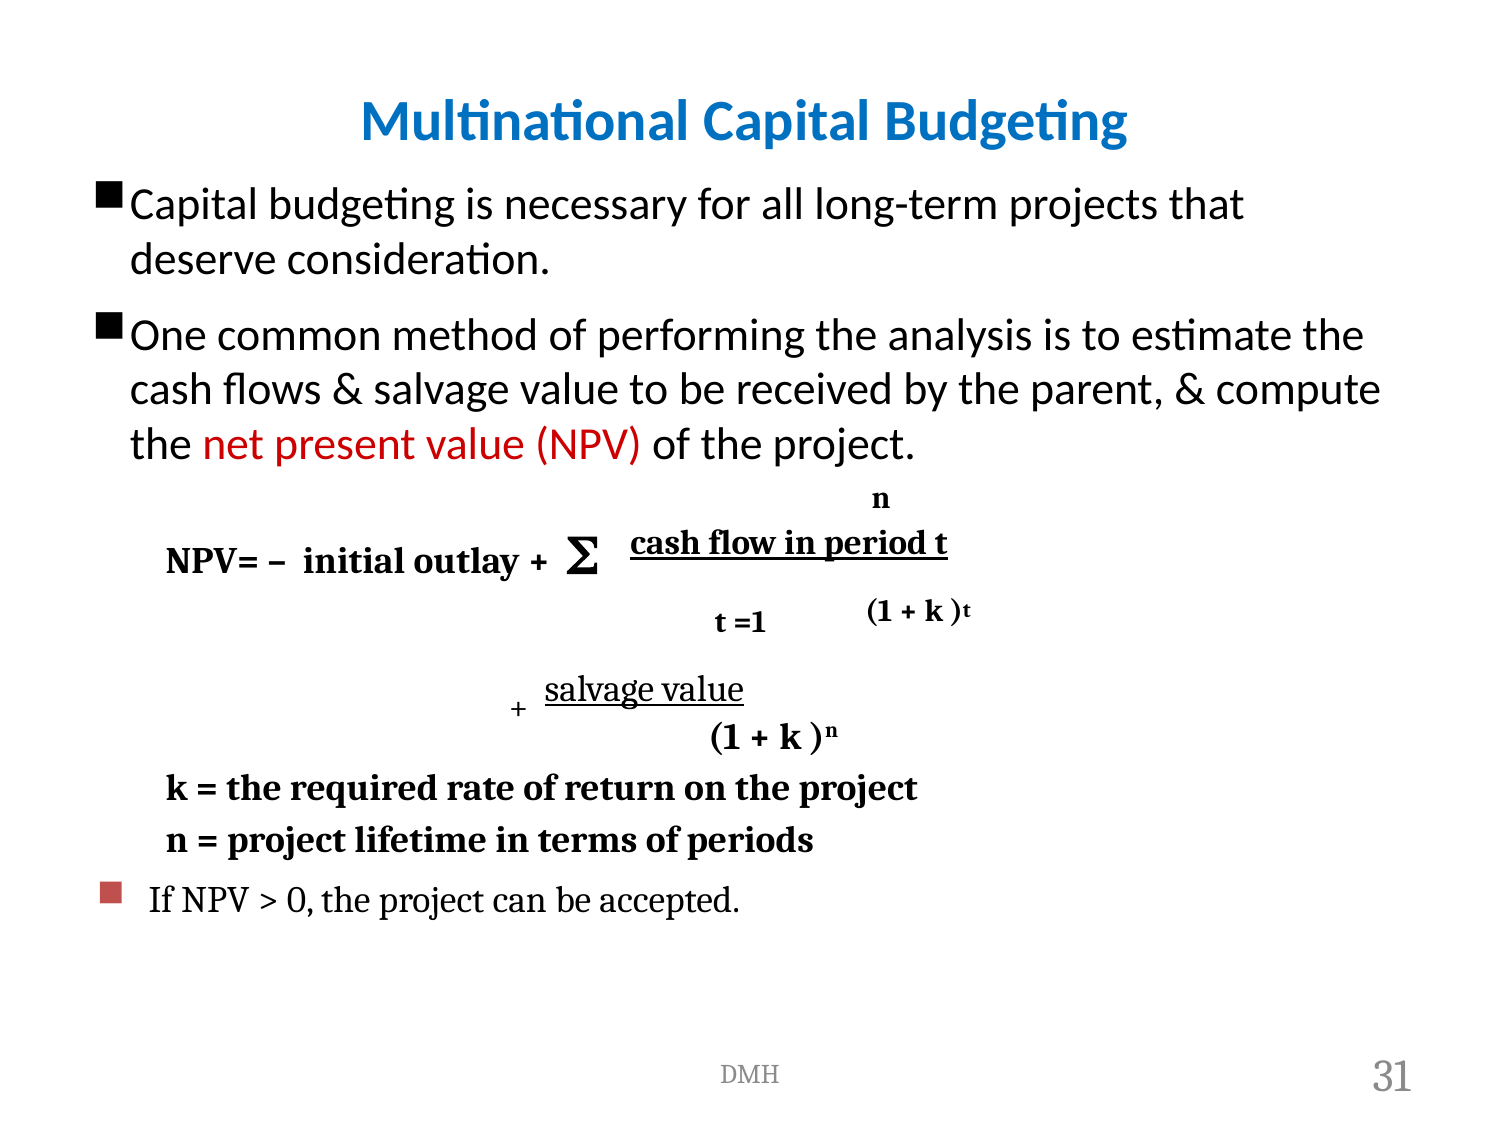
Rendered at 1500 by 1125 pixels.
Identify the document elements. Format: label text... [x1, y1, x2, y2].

footer DMH [512, 1042, 988, 1103]
list Multinational Capital Budgeting Capital budgeting is necessary for all long-term projects that deserve consideration. One common method of performing the analysis is to estimate the cash flows & salvage value to be received by the parent, & compute the net present value (NPV) of the project. [77, 75, 1412, 1000]
slide_number 30 [1074, 1042, 1425, 1103]
text_box n NPV= – initial outlay + S cash flow in period t t =1 (1 + k )t + salvage value (1 + k )n k = the required rate of return on the project n = project lifetime in terms of periods If NPV > 0, the project can be accepted. [83, 470, 1417, 1038]
